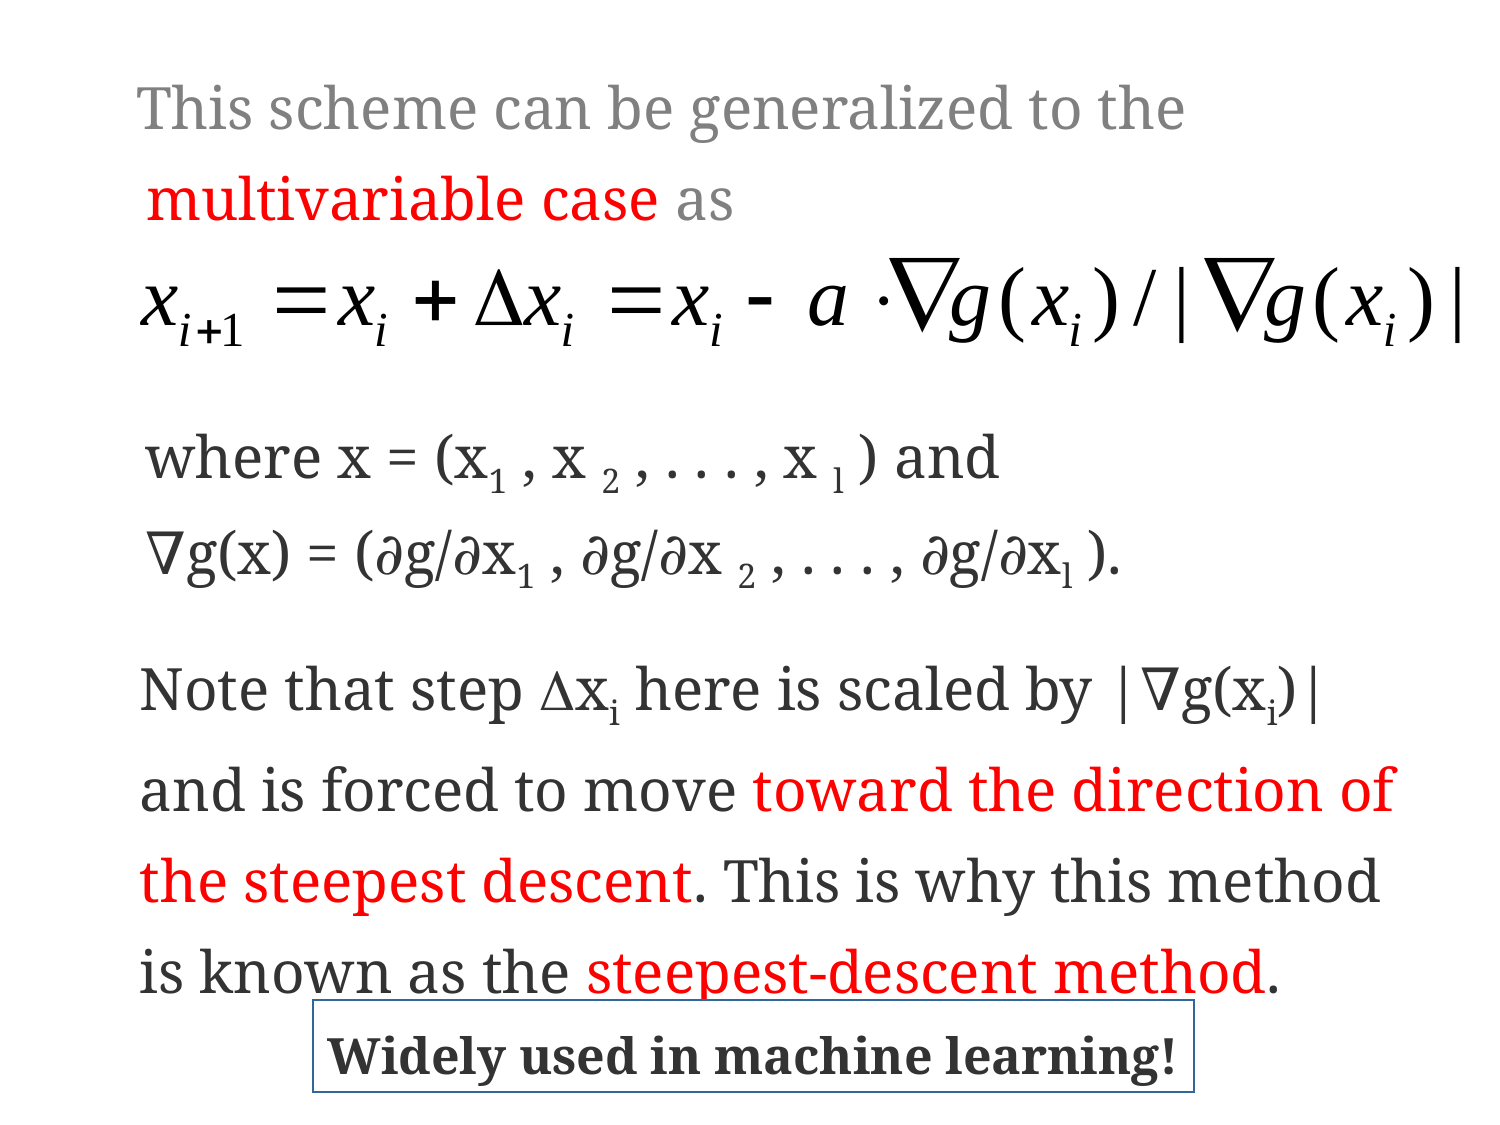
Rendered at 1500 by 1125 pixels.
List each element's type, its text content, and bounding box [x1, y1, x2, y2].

list This scheme can be generalized to the multivariable case as [75, 42, 1377, 339]
text_box where x = (x1 , x 2 , . . . , x l ) and ∇g(x) = (∂g/∂x1 , ∂g/∂x 2 , . . . , ∂g/∂xl ). [130, 397, 1377, 603]
text_box Widely used in machine learning! [312, 999, 1195, 1093]
text_box Note that step Dxi here is scaled by |∇g(xi)| and is forced to move toward the direction of the steepest descent. This is why this method is known as the steepest-descent method. [124, 621, 1431, 1013]
picture [124, 241, 1479, 368]
